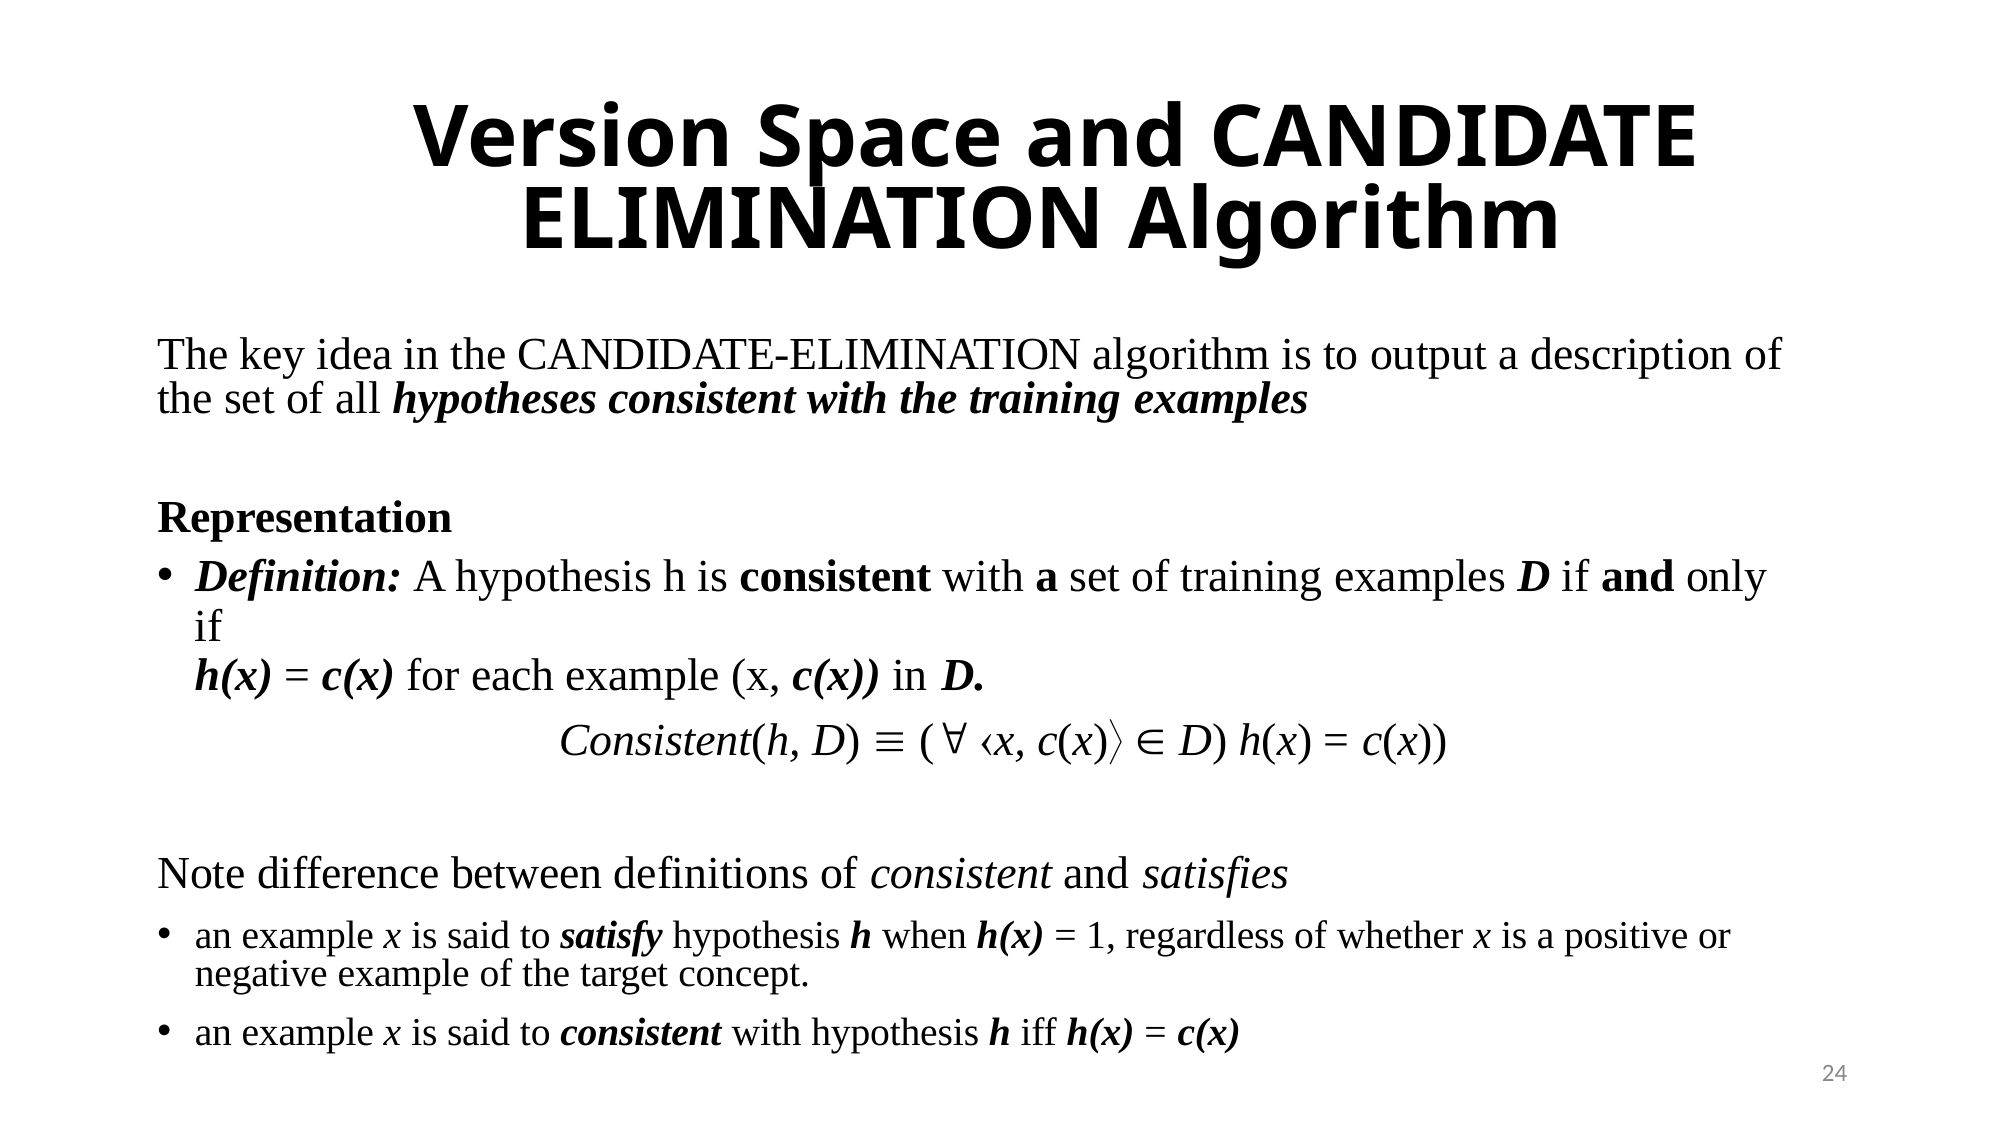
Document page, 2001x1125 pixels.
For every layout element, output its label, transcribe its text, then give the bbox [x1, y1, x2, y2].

title Version Space and CANDIDATE ELIMINATION Algorithm [230, 79, 1770, 289]
slide_number 24 [1817, 1060, 1852, 1125]
text_box The key idea in the CANDIDATE-ELIMINATION algorithm is to output a description of the set of all hypotheses consistent with the training examples Representation Definition: A hypothesis h is consistent with a set of training examples D if and only if h(x) = c(x) for each example (x, c(x)) in D. Consistent(h, D)  ( x, c(x)  D) h(x) = c(x)) Note difference between definitions of consistent and satisfies an example x is said to satisfy hypothesis h when h(x) = 1, regardless of whether x is a positive or negative example of the target concept. an example x is said to consistent with hypothesis h iff h(x) = c(x) [155, 322, 1817, 1054]
